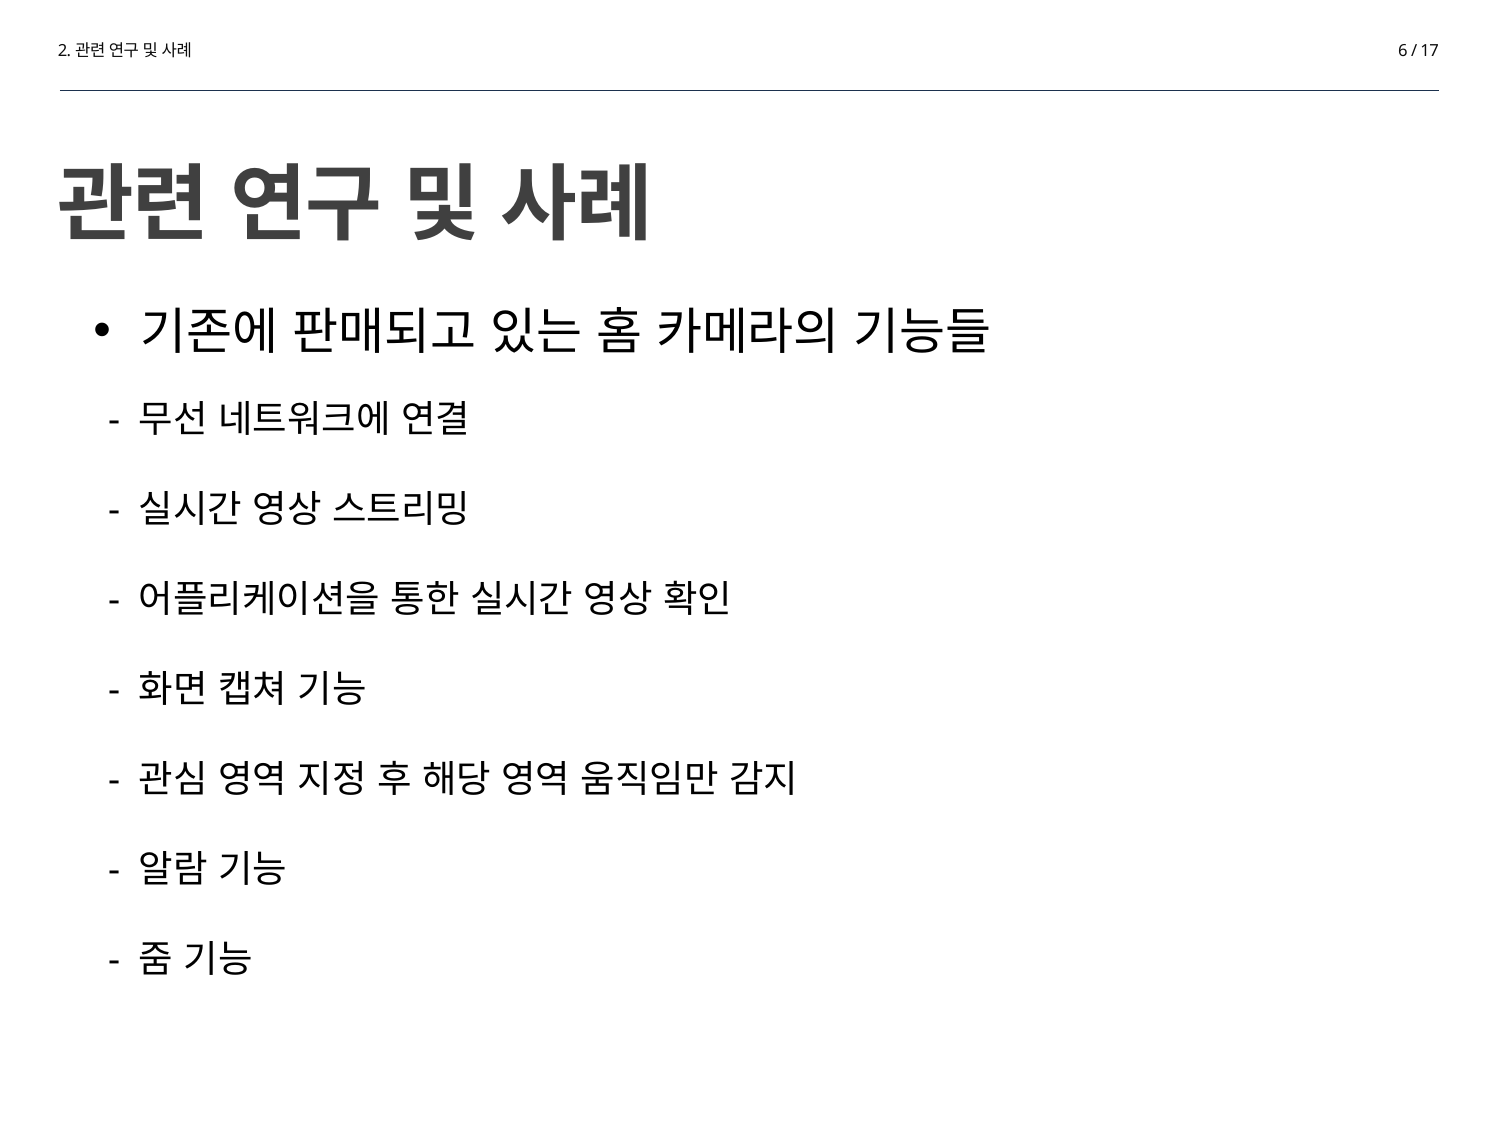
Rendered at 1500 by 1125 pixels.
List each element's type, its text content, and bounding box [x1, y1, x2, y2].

text_box 기존에 판매되고 있는 홈 카메라의 기능들 [78, 292, 1153, 367]
text_box 2.관련 연구 및 사례 [43, 31, 303, 67]
text_box - 무선 네트워크에 연결 - 실시간 영상 스트리밍 - 어플리케이션을 통한 실시간 영상 확인 - 화면 캡쳐 기능 - 관심 영역 지정 후 해당 영역 움직임만 감지 - 알람 기능 - 줌 기능 [93, 387, 1406, 1033]
title 관련 연구 및 사례 [42, 114, 1190, 211]
text_box 6 / 17 [1193, 32, 1454, 70]
text_box [42, 267, 1433, 477]
